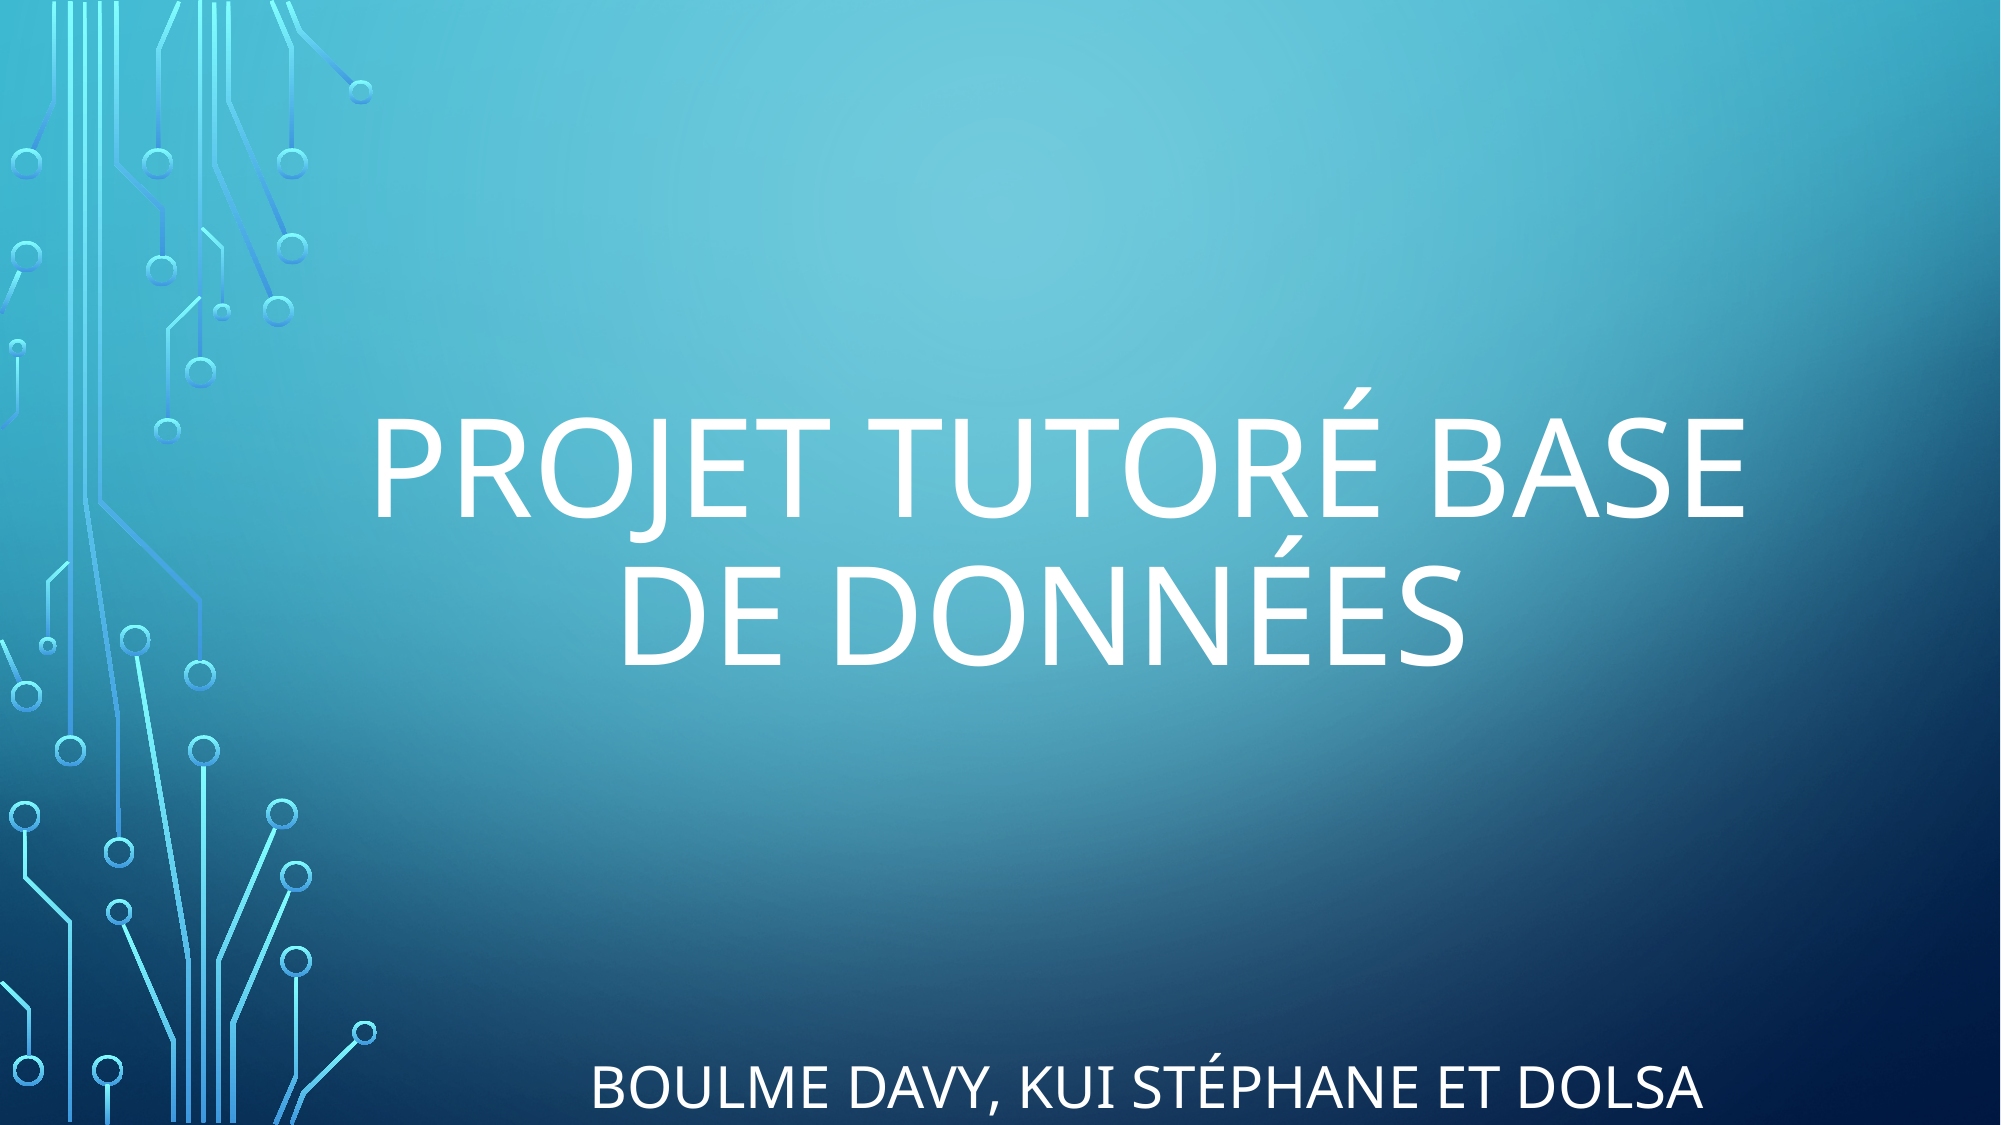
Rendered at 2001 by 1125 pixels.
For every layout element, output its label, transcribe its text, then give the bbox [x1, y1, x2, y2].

subtitle BOULME davy, KUI Stéphane et dolsa alexandre 1 [574, 1028, 2000, 1125]
title Projet TutoRé BASE de données [247, 311, 1871, 703]
